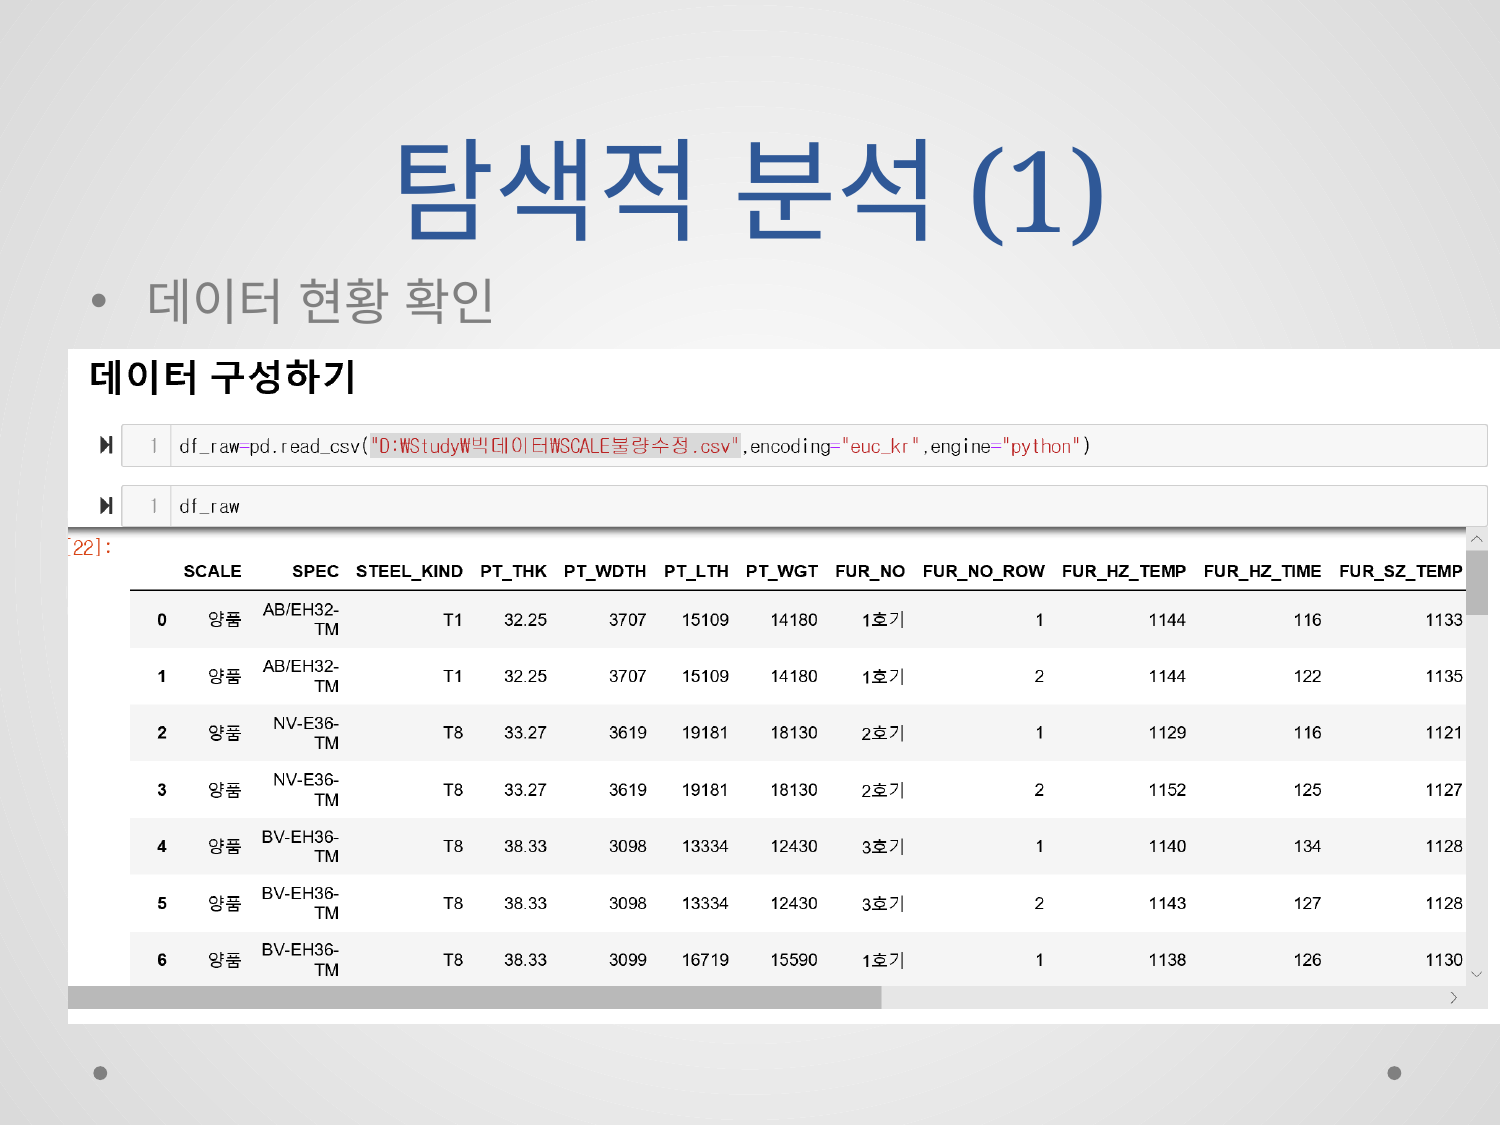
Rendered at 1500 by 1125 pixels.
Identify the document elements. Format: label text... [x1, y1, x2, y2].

list 데이터 현황 확인 [75, 262, 1425, 348]
title 탐색적 분석(1) [75, 0, 1425, 262]
picture [68, 349, 1500, 1024]
